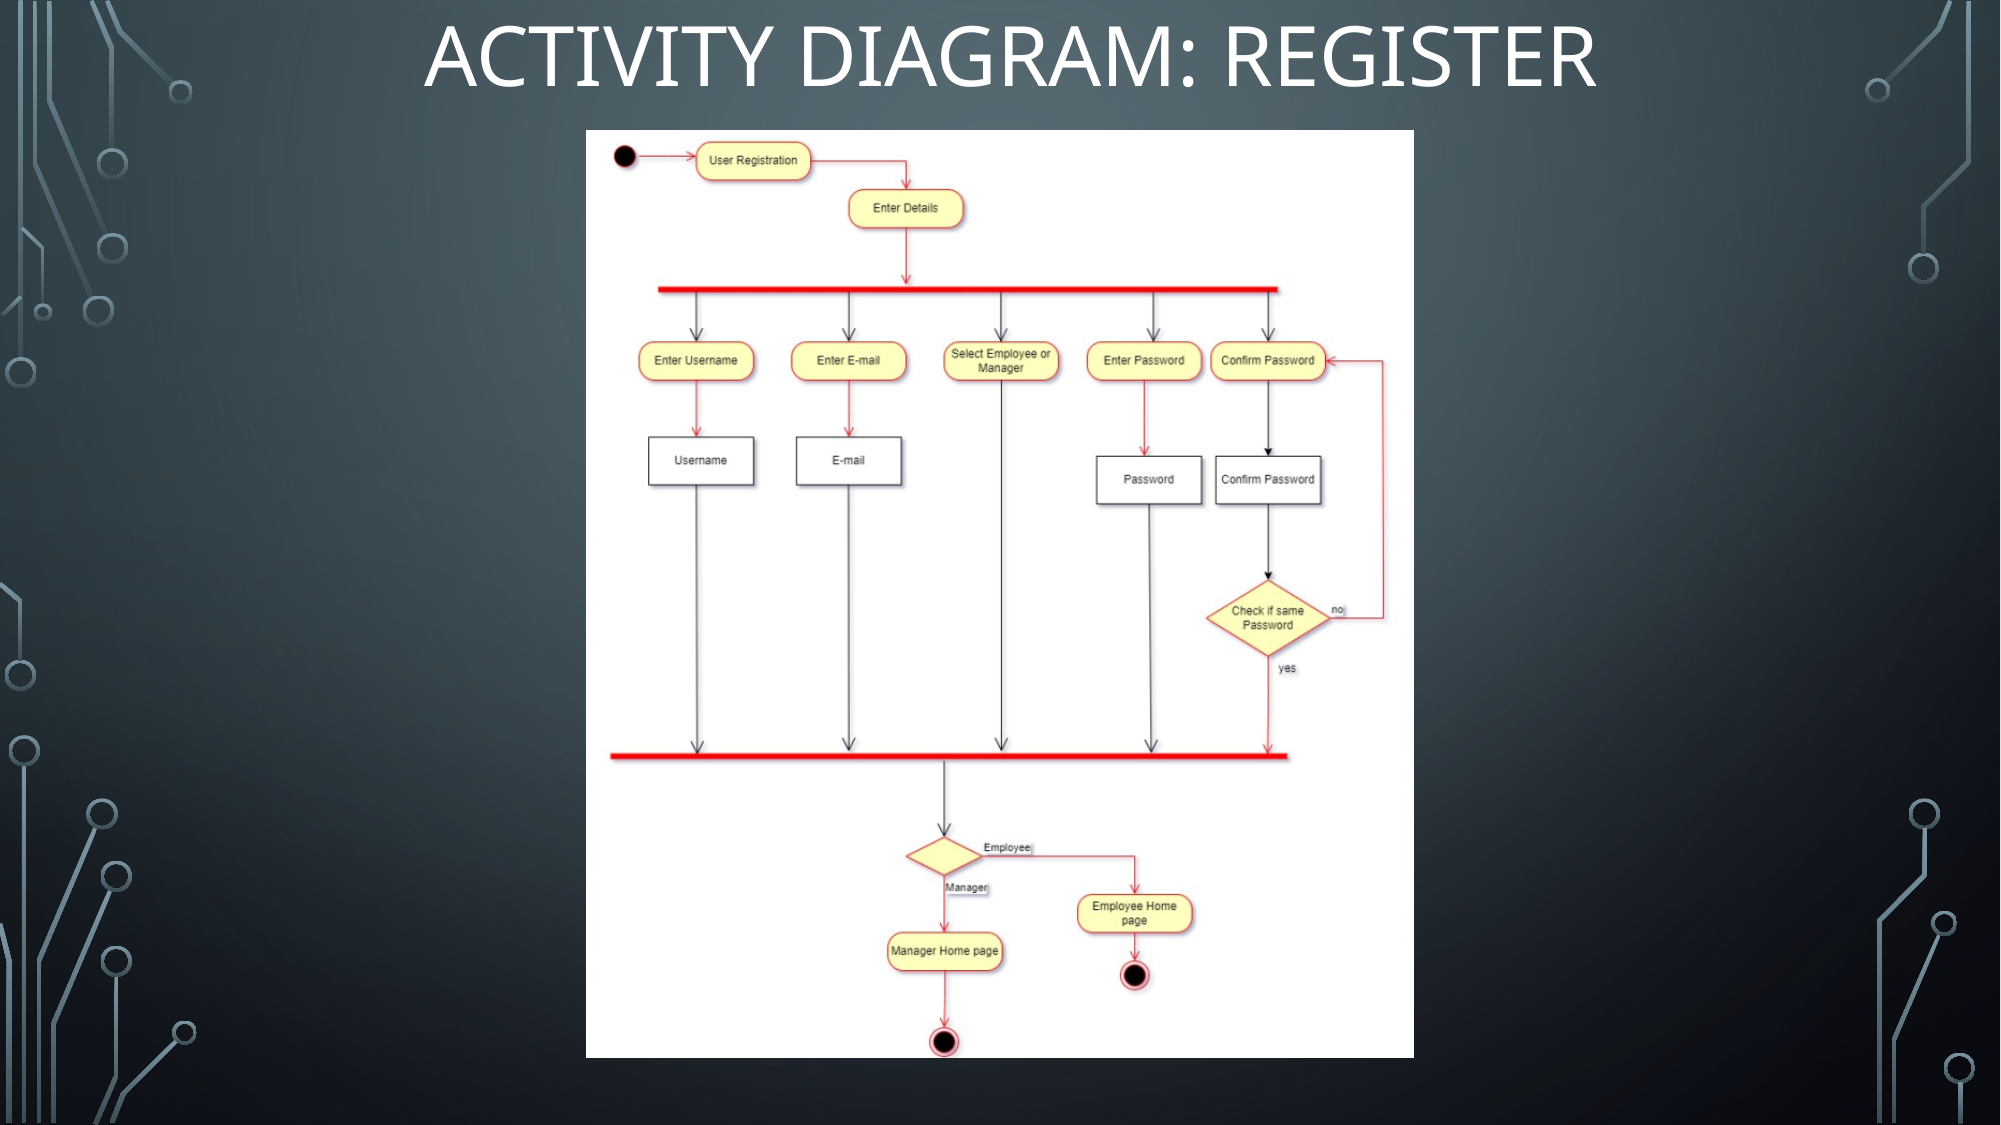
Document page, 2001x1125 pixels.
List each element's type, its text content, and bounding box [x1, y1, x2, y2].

title Activity Diagram: Register [199, 0, 1824, 181]
picture [586, 130, 1414, 1059]
